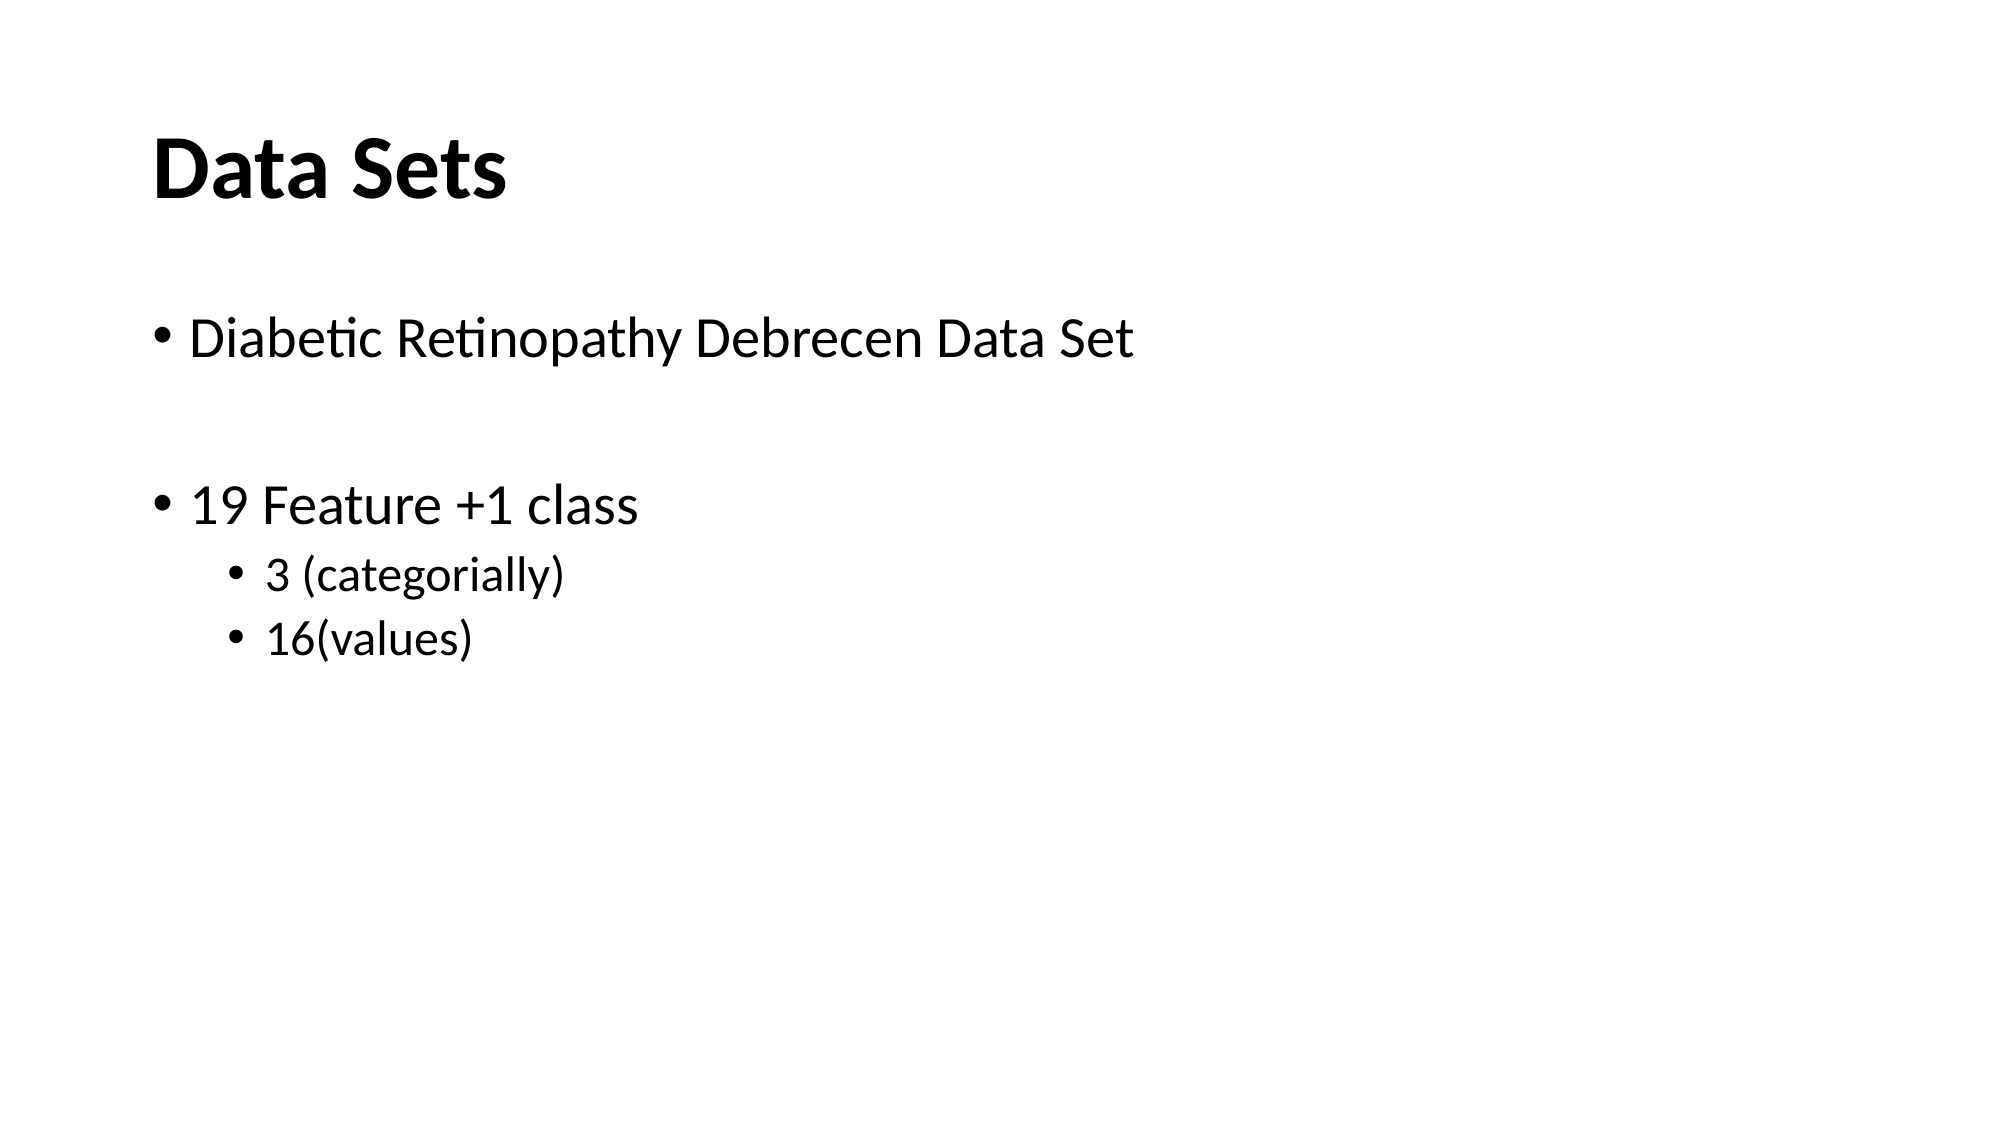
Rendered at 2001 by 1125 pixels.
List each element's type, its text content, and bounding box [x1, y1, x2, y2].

list Diabetic Retinopathy Debrecen Data Set 19 Feature +1 class 3 (categorially) 16(values) [137, 299, 1863, 1014]
title Data Sets [137, 59, 1863, 278]
